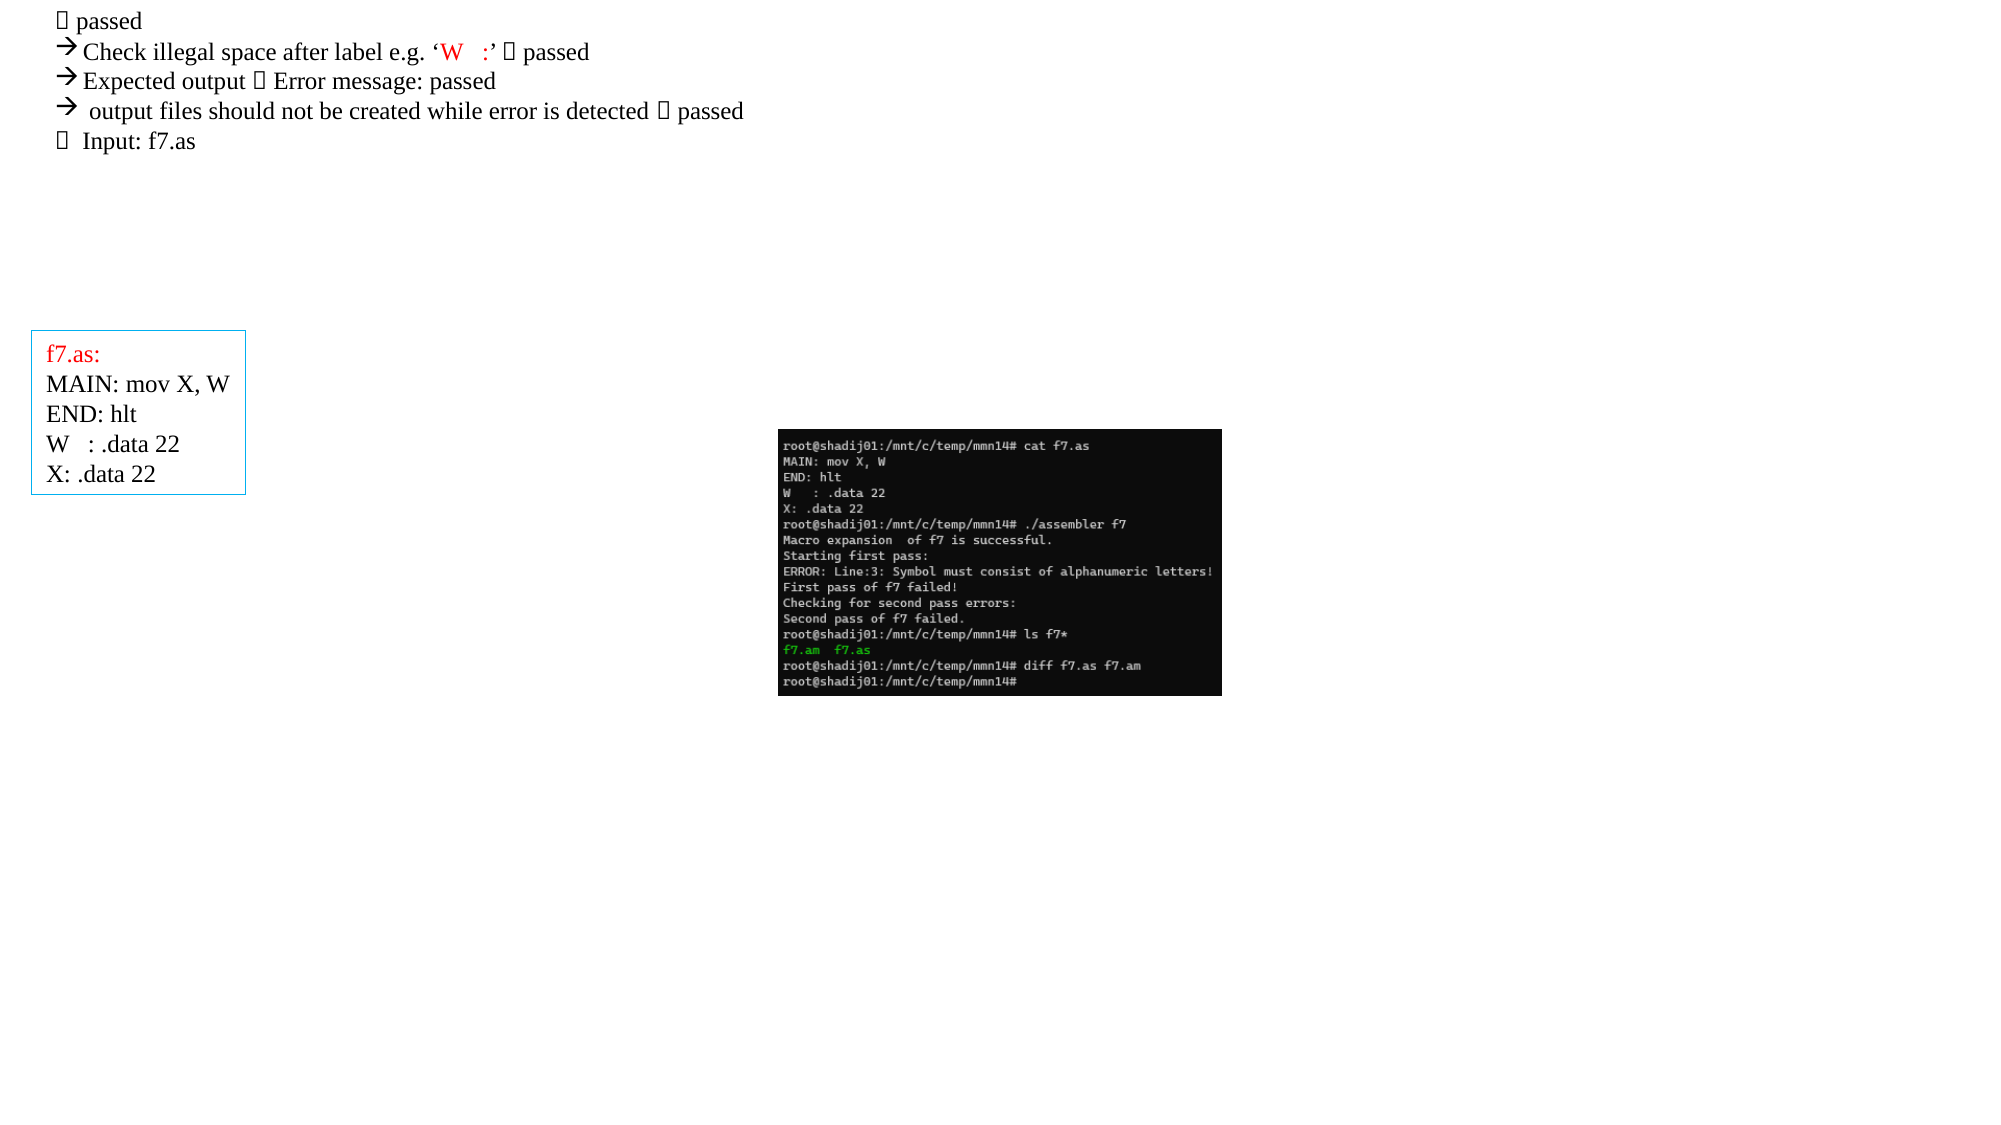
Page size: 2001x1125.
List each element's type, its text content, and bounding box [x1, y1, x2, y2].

text_box f7.as: MAIN: mov X, W END: hlt W : .data 22 X: .data 22 [31, 330, 246, 495]
text_box  passed Check illegal space after label e.g. ‘W :’  passed Expected output  Error message: passed output files should not be created while error is detected  passed  Input: f7.as [40, 0, 759, 163]
picture [778, 429, 1222, 696]
